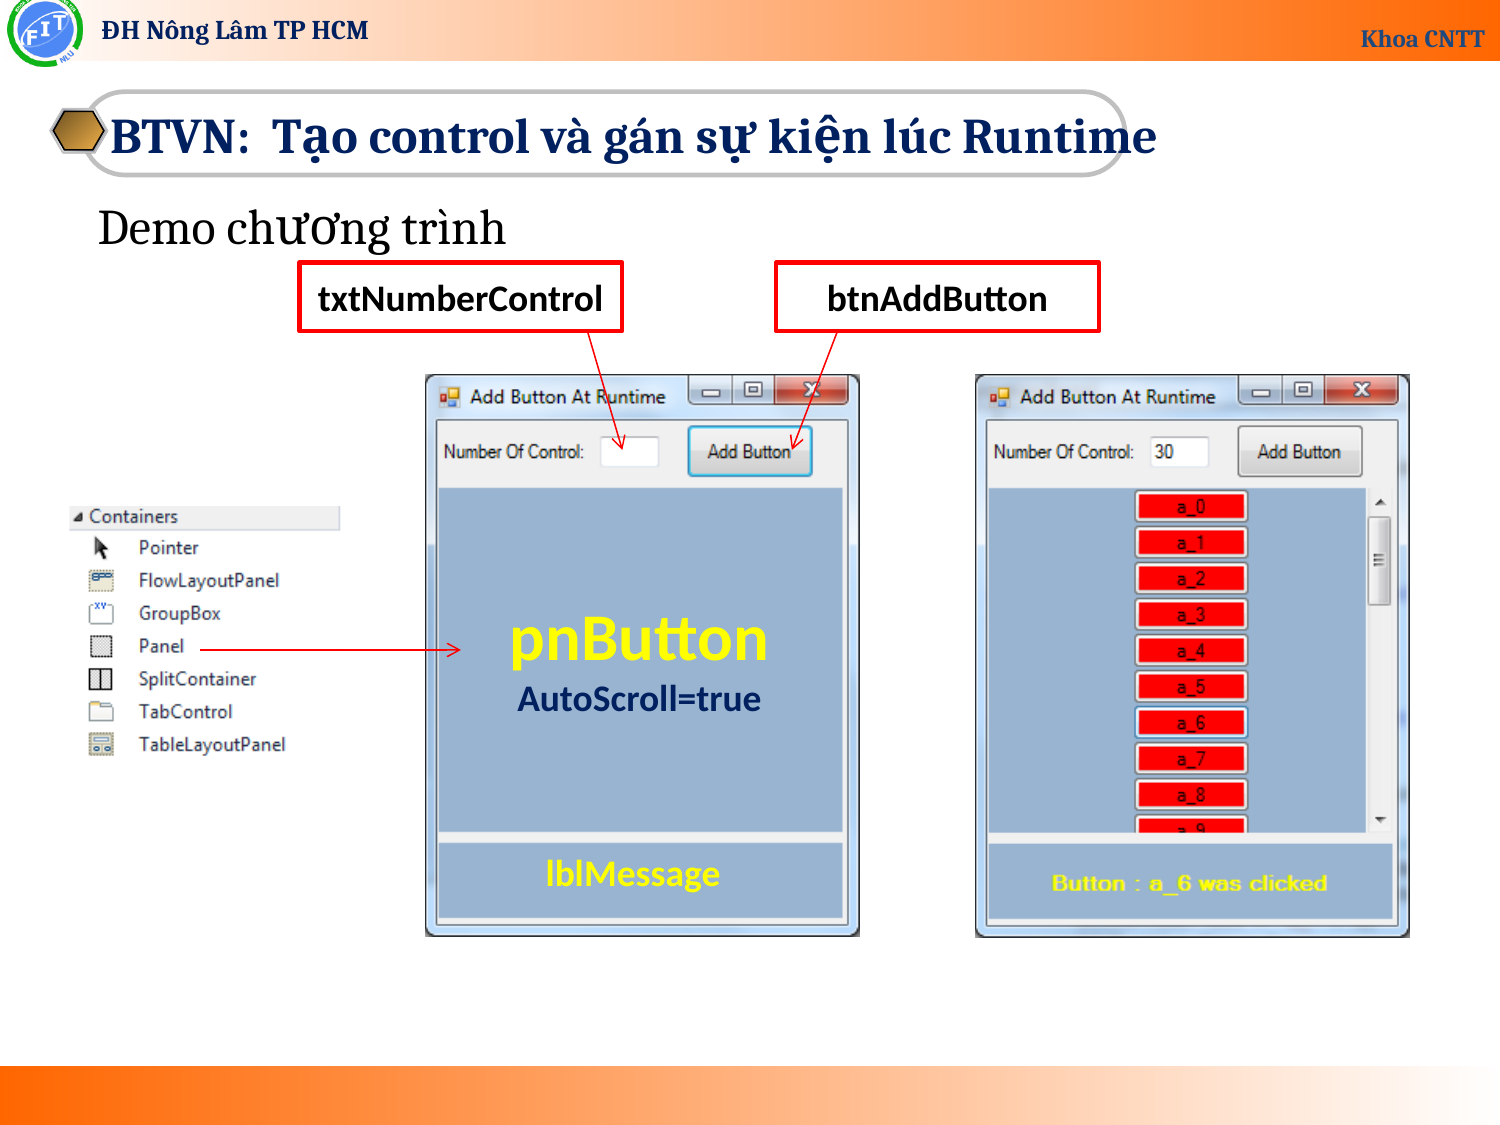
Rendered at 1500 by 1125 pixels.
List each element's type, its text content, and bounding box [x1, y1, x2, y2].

text_box Demo chương trình [82, 187, 1438, 263]
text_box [791, 330, 838, 451]
picture [424, 373, 860, 937]
table_cell RemoveAt [646, 1067, 650, 1125]
text_box txtNumberControl [297, 260, 624, 333]
text_box btnAddButton [774, 260, 1101, 333]
picture [69, 506, 344, 761]
table_cell Name [558, 1067, 562, 1125]
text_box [587, 330, 623, 451]
picture [974, 374, 1410, 938]
picture [7, 0, 83, 67]
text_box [49, 91, 1126, 176]
